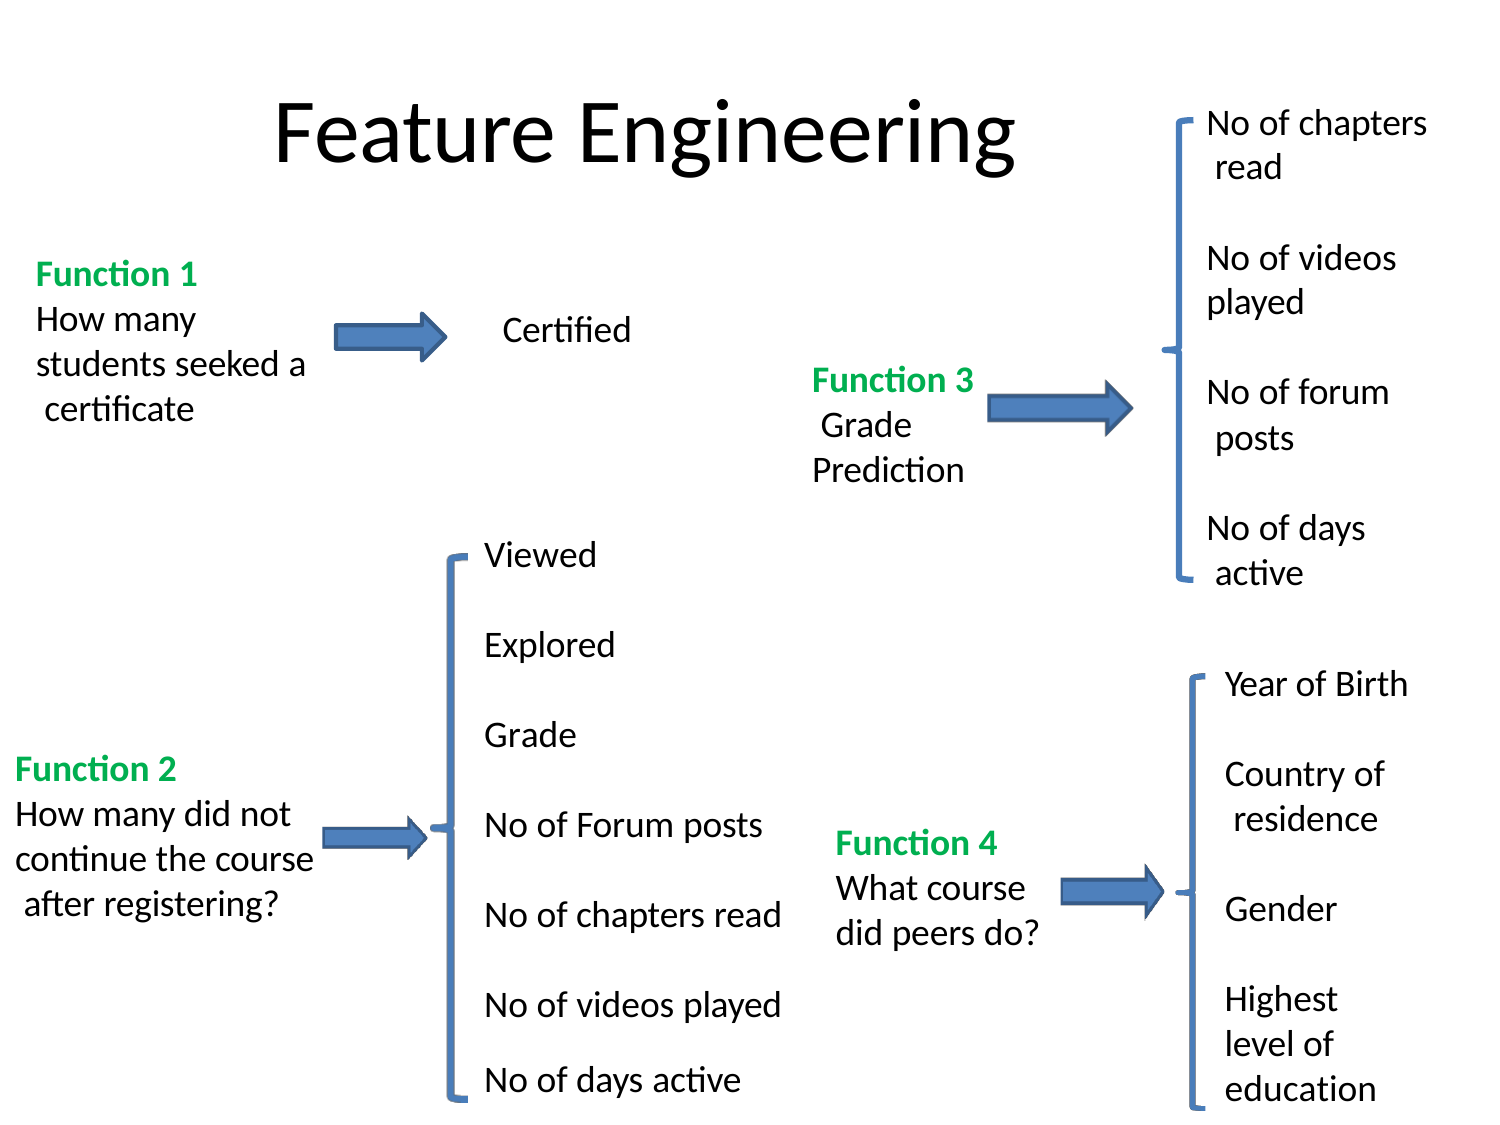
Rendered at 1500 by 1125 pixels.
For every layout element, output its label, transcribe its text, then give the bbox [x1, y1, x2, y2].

text_box No of days active [1204, 500, 1370, 593]
text_box Viewed [482, 528, 600, 576]
text_box [1164, 120, 1194, 580]
text_box No of videos played [1204, 230, 1400, 323]
text_box Function 2 How many did not continue the course after registering? [12, 742, 320, 925]
text_box Country of residence [1222, 746, 1389, 839]
text_box [335, 313, 446, 361]
text_box [322, 815, 428, 860]
text_box Function 1 How many students seeked a certificate [33, 246, 311, 429]
text_box Certified [500, 302, 636, 350]
text_box No of forum posts [1204, 365, 1395, 458]
text_box [1060, 863, 1165, 921]
text_box Explored [482, 618, 620, 666]
text_box Function 4 What course did peers do? [833, 815, 1044, 953]
text_box [987, 379, 1134, 437]
text_box Gender [1222, 881, 1341, 929]
text_box Highest level of education [1222, 971, 1379, 1109]
text_box No of chapters read [482, 888, 788, 936]
text_box Year of Birth [1222, 656, 1415, 704]
text_box No of videos played [482, 978, 787, 1026]
text_box No of chapters read [1204, 95, 1432, 188]
text_box Function 3 Grade Prediction [810, 353, 977, 491]
text_box No of Forum posts [482, 798, 768, 846]
title Feature Engineering [271, 68, 1023, 259]
text_box [1175, 673, 1206, 1111]
text_box No of days active [482, 1053, 746, 1101]
text_box [430, 553, 468, 1103]
text_box Grade [482, 708, 579, 756]
